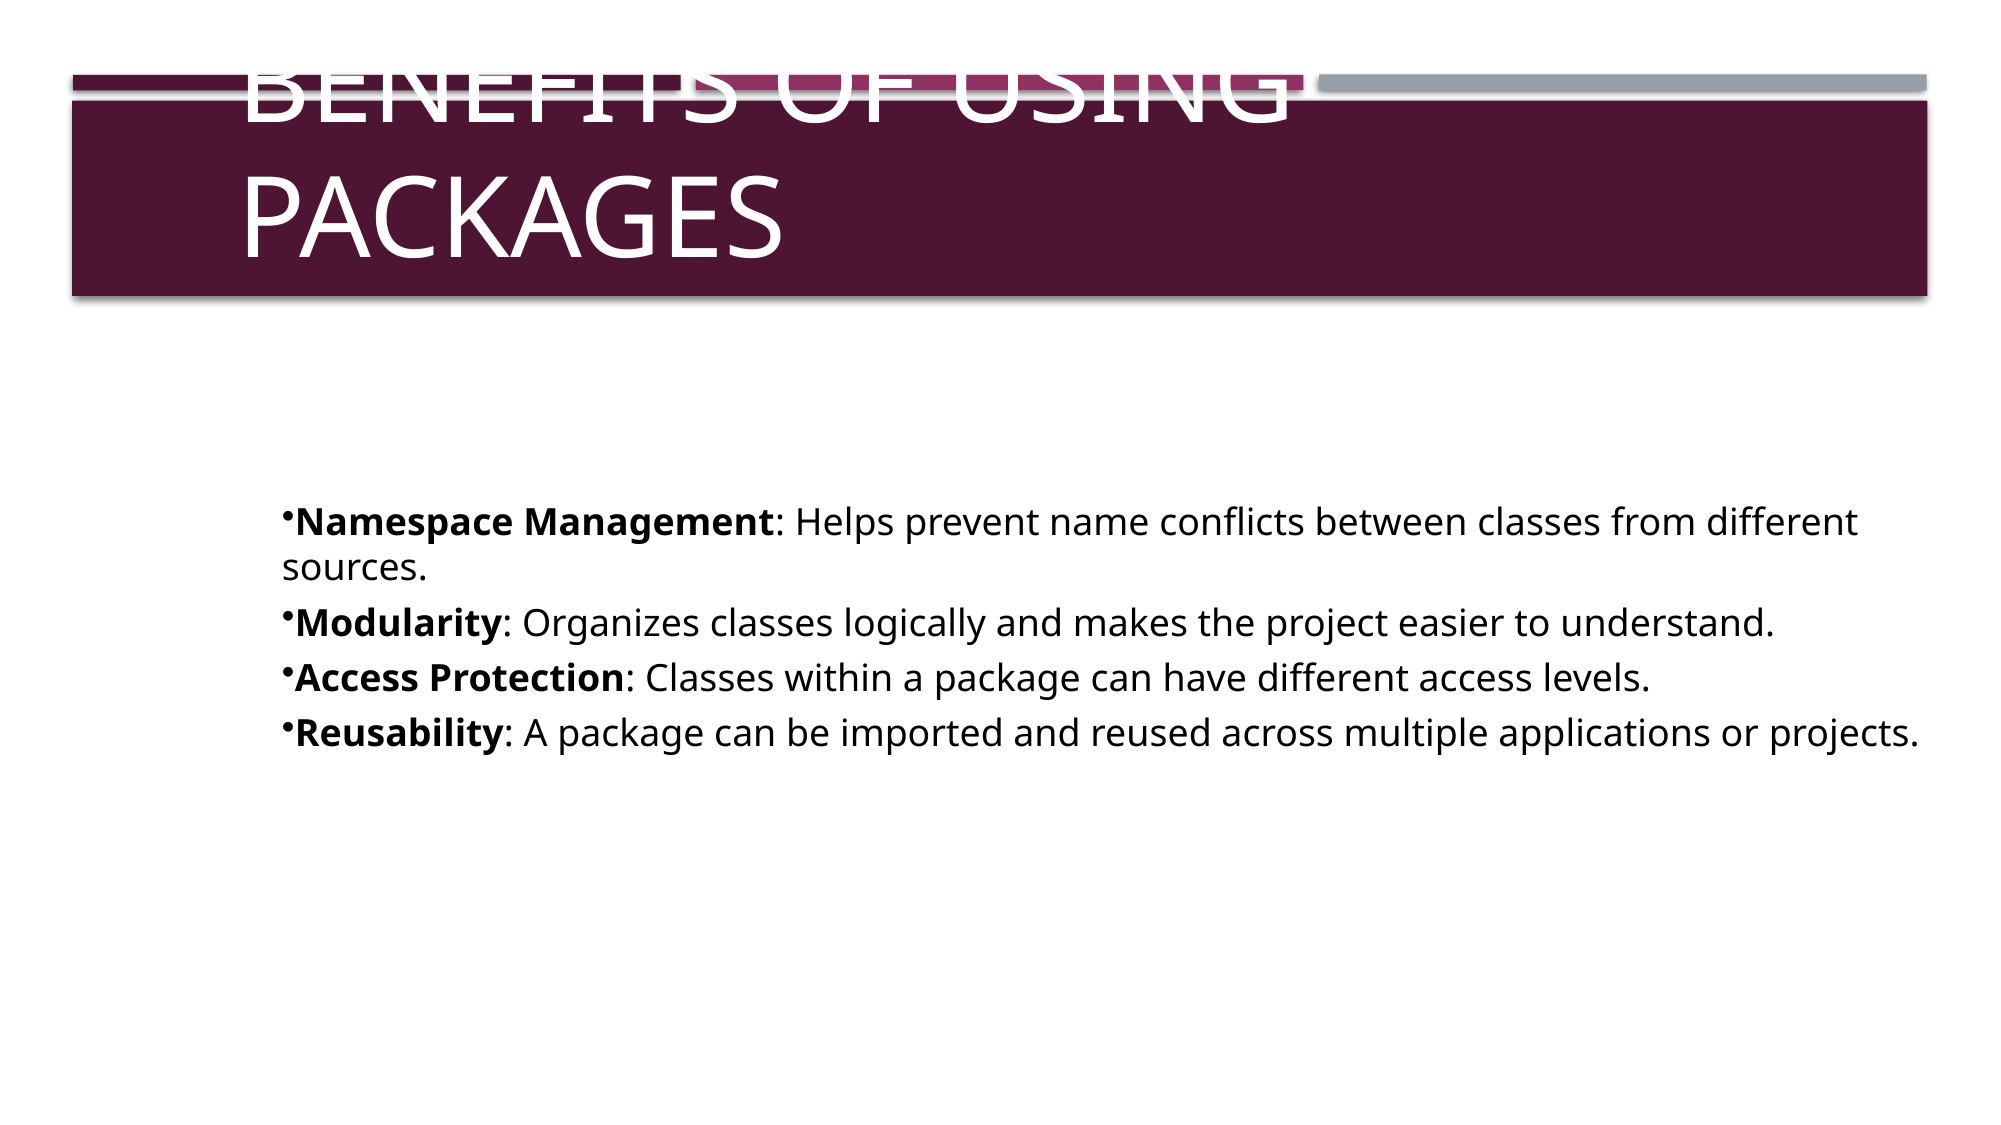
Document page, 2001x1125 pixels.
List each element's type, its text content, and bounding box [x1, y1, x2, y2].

title Benefits of Using Packages [222, 0, 1866, 288]
list Namespace Management: Helps prevent name conflicts between classes from different sources. Modularity: Organizes classes logically and makes the project easier to understand. Access Protection: Classes within a package can have different access levels. Reusability: A package can be imported and reused across multiple applications or projects. [266, 299, 1959, 953]
